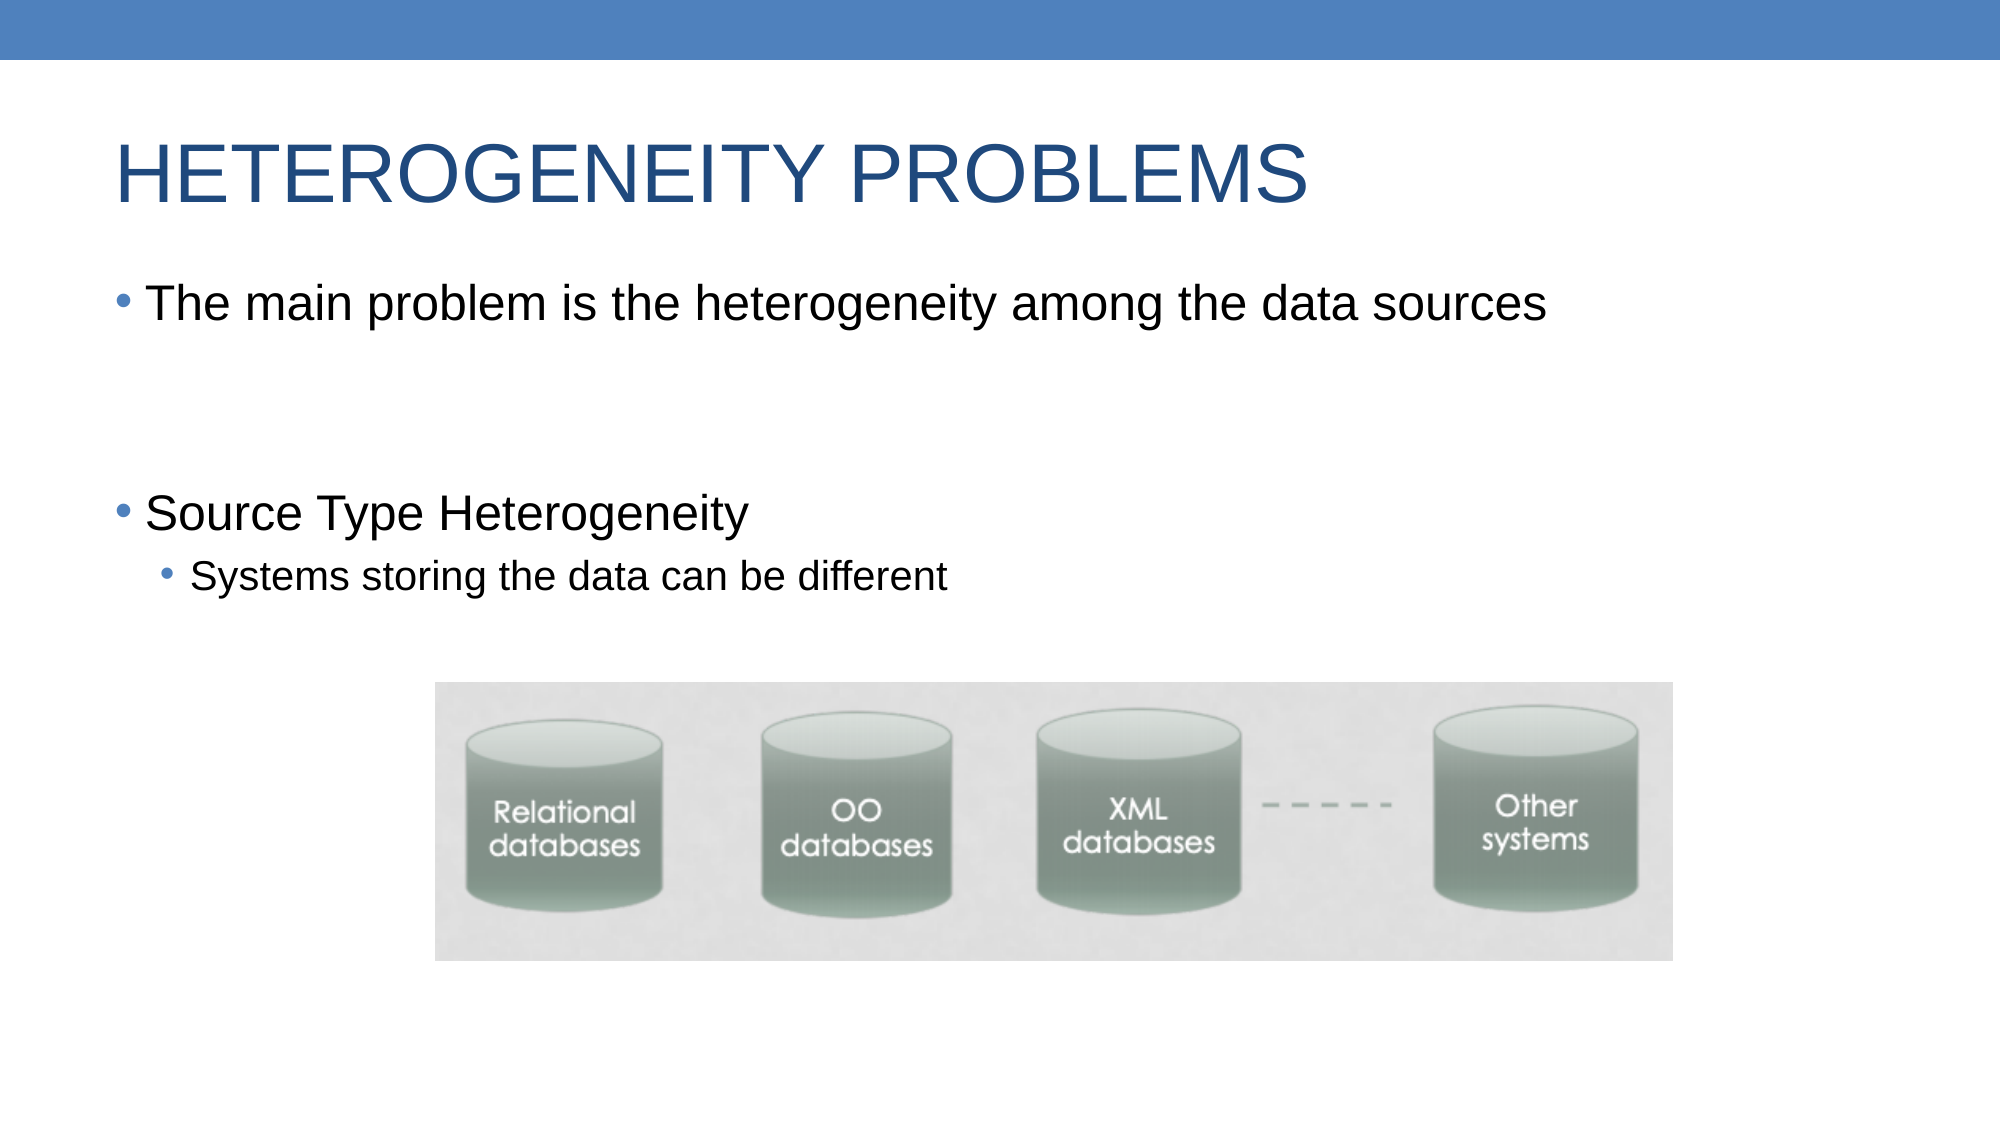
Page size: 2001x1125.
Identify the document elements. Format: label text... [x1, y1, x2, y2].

title HETEROGENEITY PROBLEMS [99, 87, 1900, 250]
picture [434, 681, 1673, 961]
list The main problem is the heterogeneity among the data sources Source Type Heterogeneity Systems storing the data can be different [99, 262, 1900, 1063]
